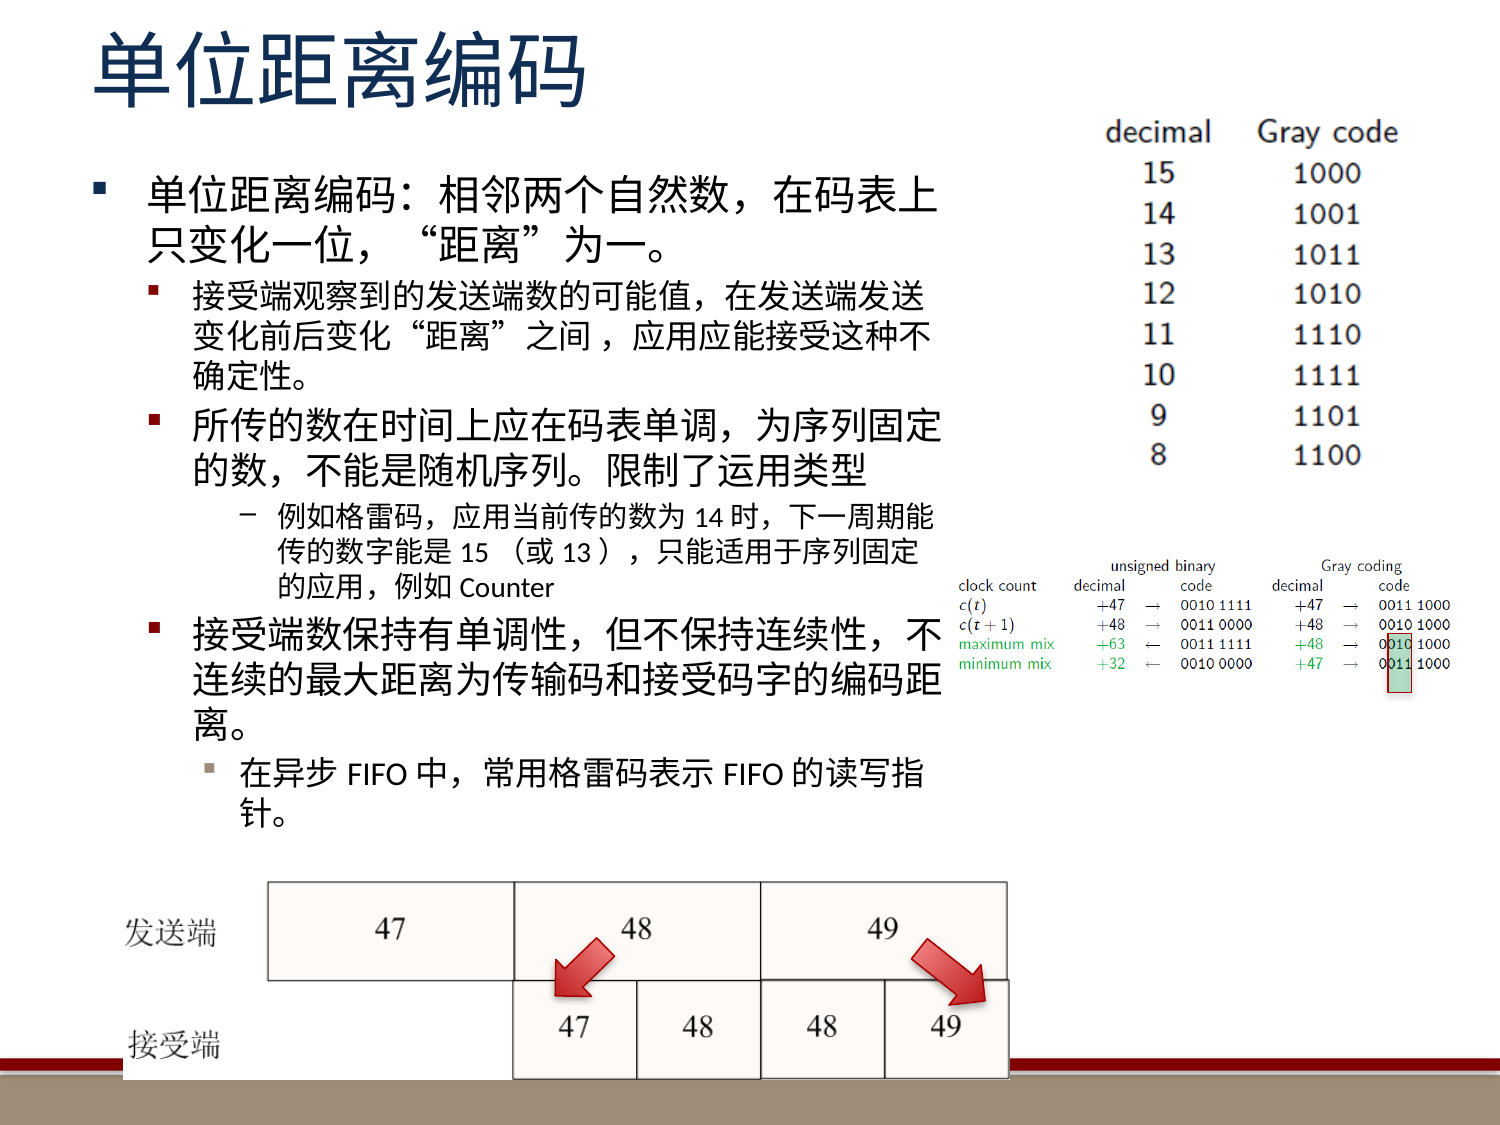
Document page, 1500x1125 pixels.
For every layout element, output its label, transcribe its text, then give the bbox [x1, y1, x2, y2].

title 单位距离编码 [74, 0, 1426, 138]
picture [950, 557, 1477, 677]
picture [1092, 113, 1421, 496]
picture [123, 881, 1011, 1080]
list 单位距离编码：相邻两个自然数，在码表上只变化一位，“距离”为一。 接受端观察到的发送端数的可能值，在发送端发送变化前后变化“距离”之间 ，应用应能接受这种不确定性。 所传的数在时间上应在码表单调，为序列固定的数，不能是随机序列。限制了运用类型 例如格雷码，应用当前传的数为14时，下一周期能传的数字能是15（或13），只能适用于序列固定的应用，例如Counter 接受端数保持有单调性，但不保持连续性，不连续的最大距离为传输码和接受码字的编码距离。 在异步FIFO中，常用格雷码表示FIFO的读写指针。 [74, 160, 963, 1036]
text_box [1387, 683, 1412, 693]
